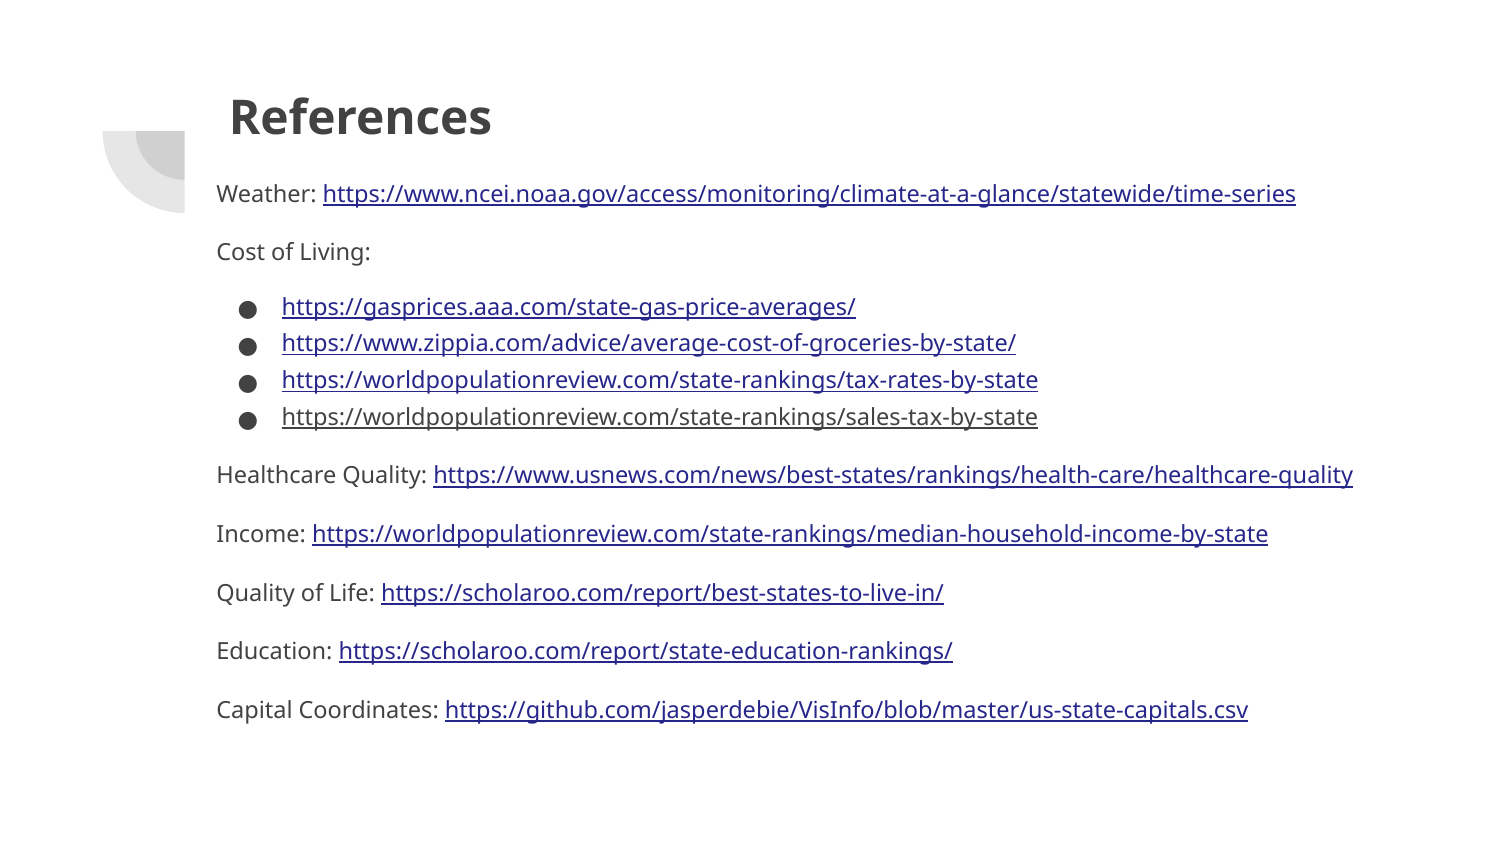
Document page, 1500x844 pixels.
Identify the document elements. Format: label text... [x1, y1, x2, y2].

title References [213, 71, 1368, 159]
list Weather: https://www.ncei.noaa.gov/access/monitoring/climate-at-a-glance/statewide/time-series Cost of Living: https://gasprices.aaa.com/state-gas-price-averages/ https://www.zippia.com/advice/average-cost-of-groceries-by-state/ https://worldpopulationreview.com/state-rankings/tax-rates-by-state https://worldpopulationreview.com/state-rankings/sales-tax-by-state Healthcare Quality: https://www.usnews.com/news/best-states/rankings/health-care/healthcare-quality Income: https://worldpopulationreview.com/state-rankings/median-household-income-by-state Quality of Life: https://scholaroo.com/report/best-states-to-live-in/ Education: https://scholaroo.com/report/state-education-rankings/ Capital Coordinates: https://github.com/jasperdebie/VisInfo/blob/master/us-state-capitals.csv [201, 159, 1454, 743]
